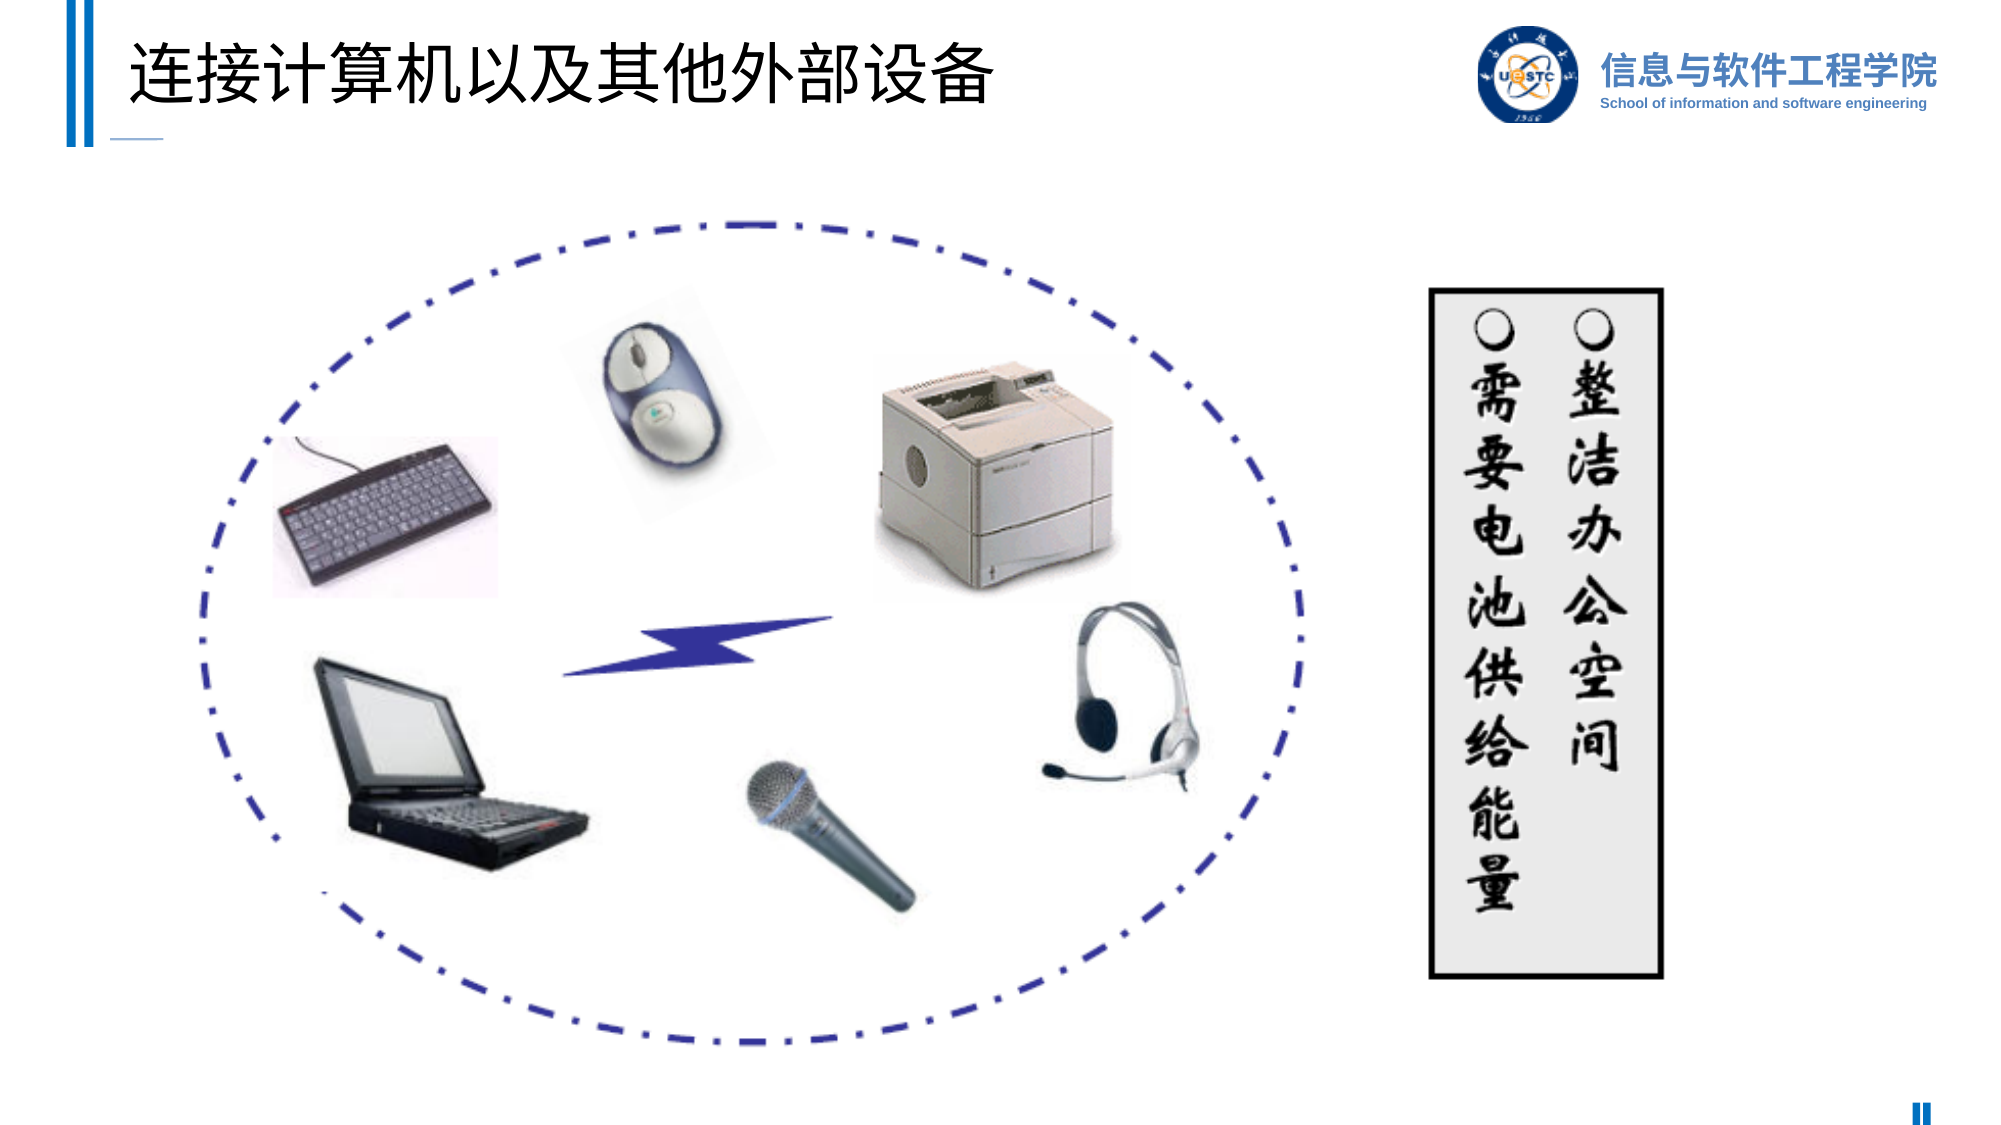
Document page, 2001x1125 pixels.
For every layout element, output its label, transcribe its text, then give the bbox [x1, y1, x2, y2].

picture [163, 123, 1734, 1082]
title 连接计算机以及其他外部设备 [113, 10, 1839, 143]
